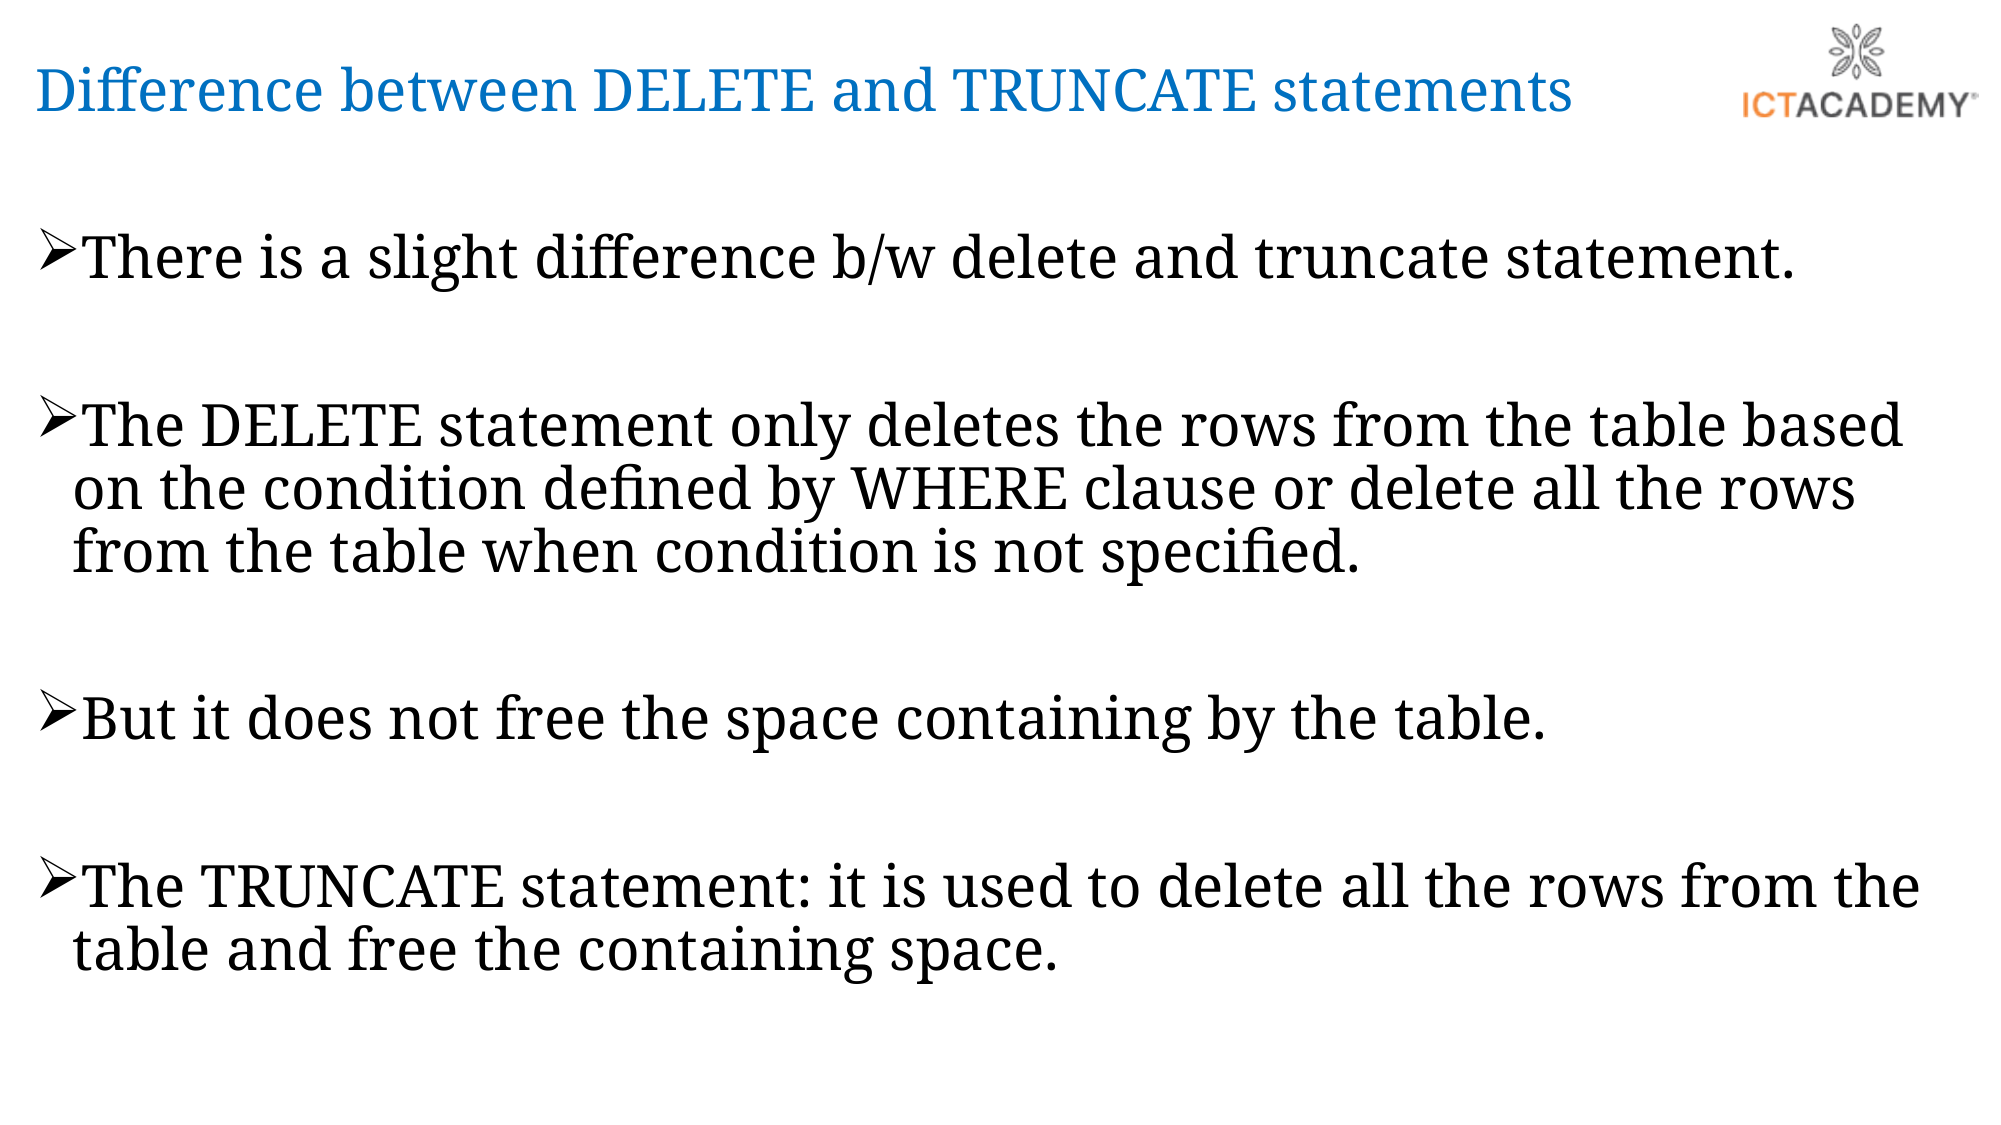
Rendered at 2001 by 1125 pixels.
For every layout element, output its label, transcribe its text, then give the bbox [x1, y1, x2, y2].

list Difference between DELETE and TRUNCATE statements There is a slight difference b/w delete and truncate statement. The DELETE statement only deletes the rows from the table based on the condition defined by WHERE clause or delete all the rows from the table when condition is not specified. But it does not free the space containing by the table. The TRUNCATE statement: it is used to delete all the rows from the table and free the containing space. [20, 53, 1974, 1075]
picture [1743, 22, 1979, 120]
